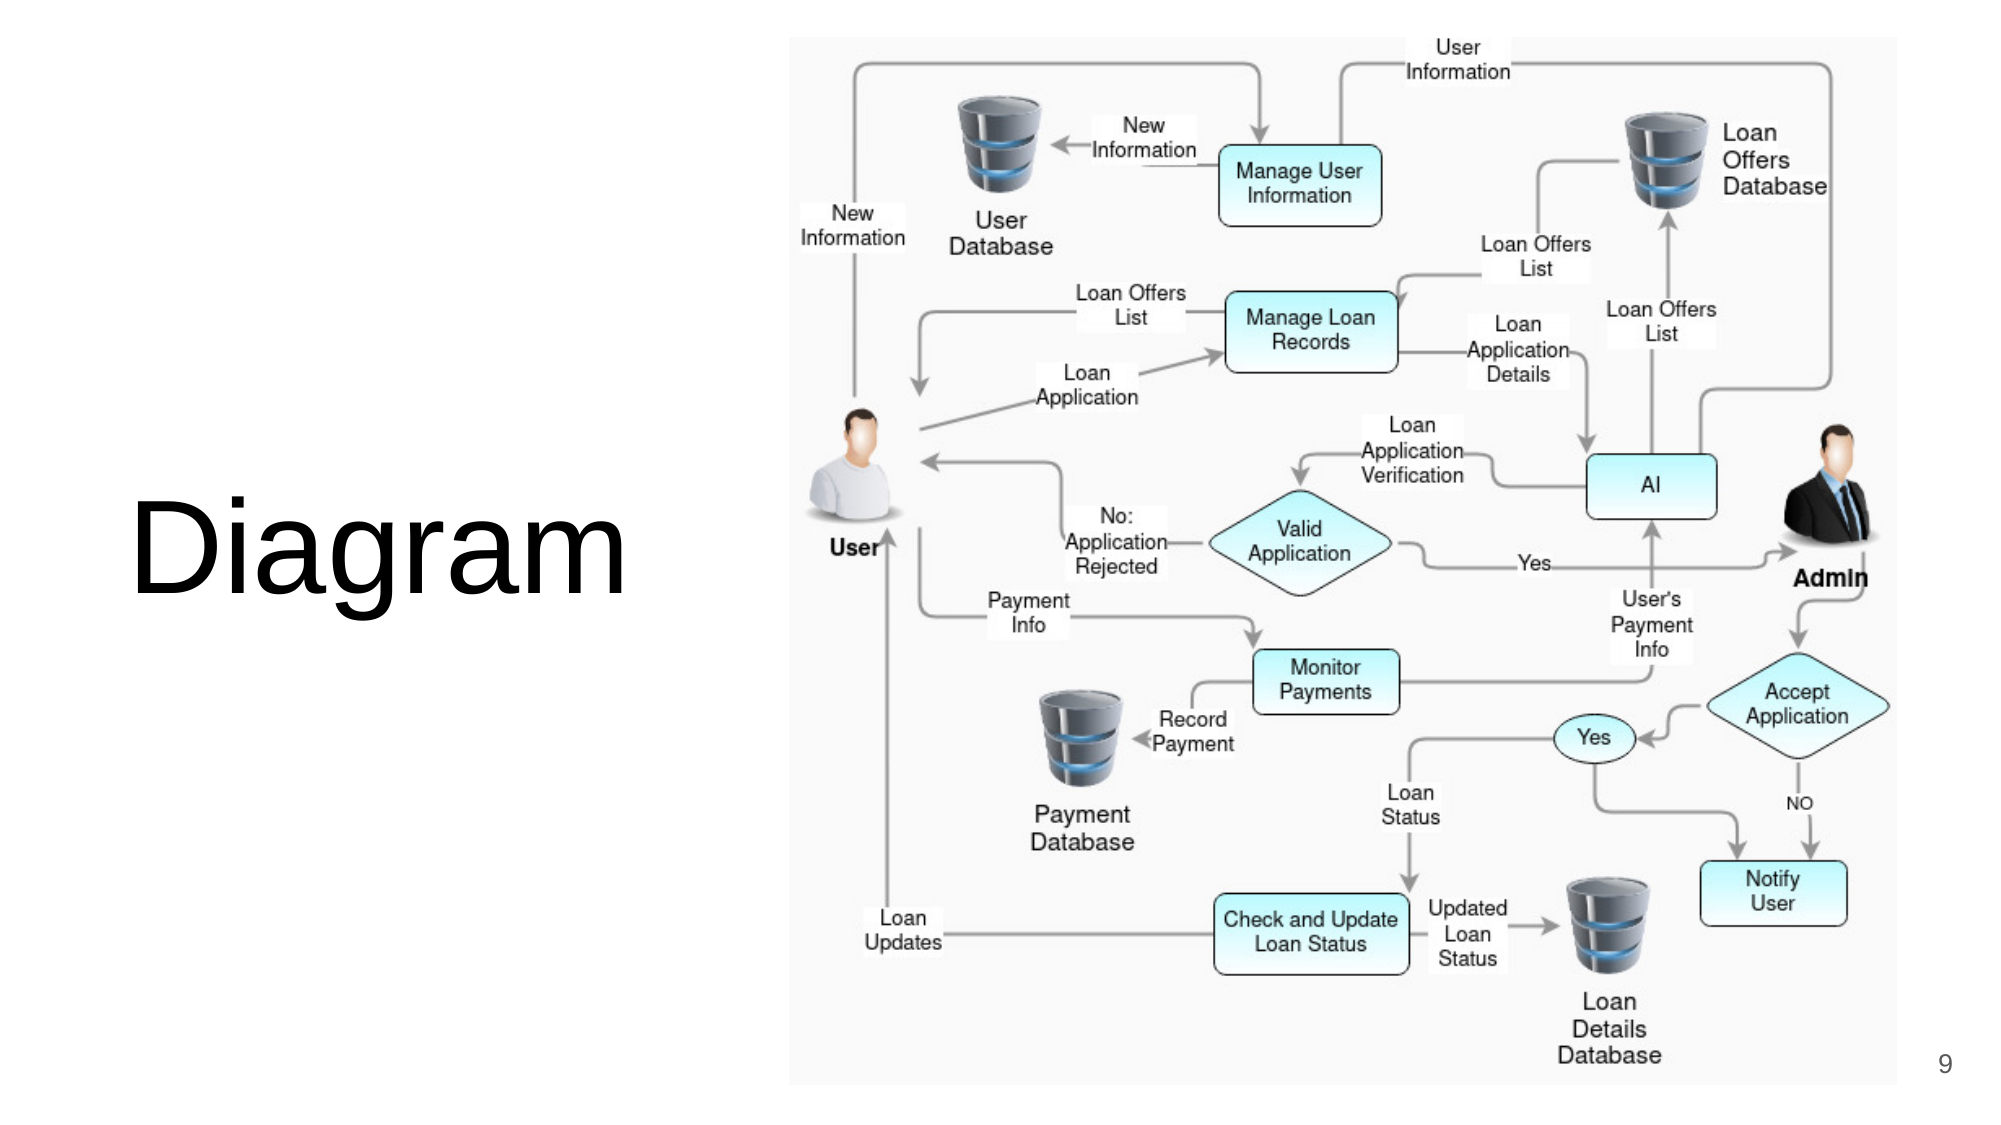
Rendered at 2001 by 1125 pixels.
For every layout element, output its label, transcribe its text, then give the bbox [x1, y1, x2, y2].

text_box 8 [1853, 1019, 1973, 1106]
text_box Diagram [107, 391, 661, 688]
picture [788, 36, 1897, 1086]
